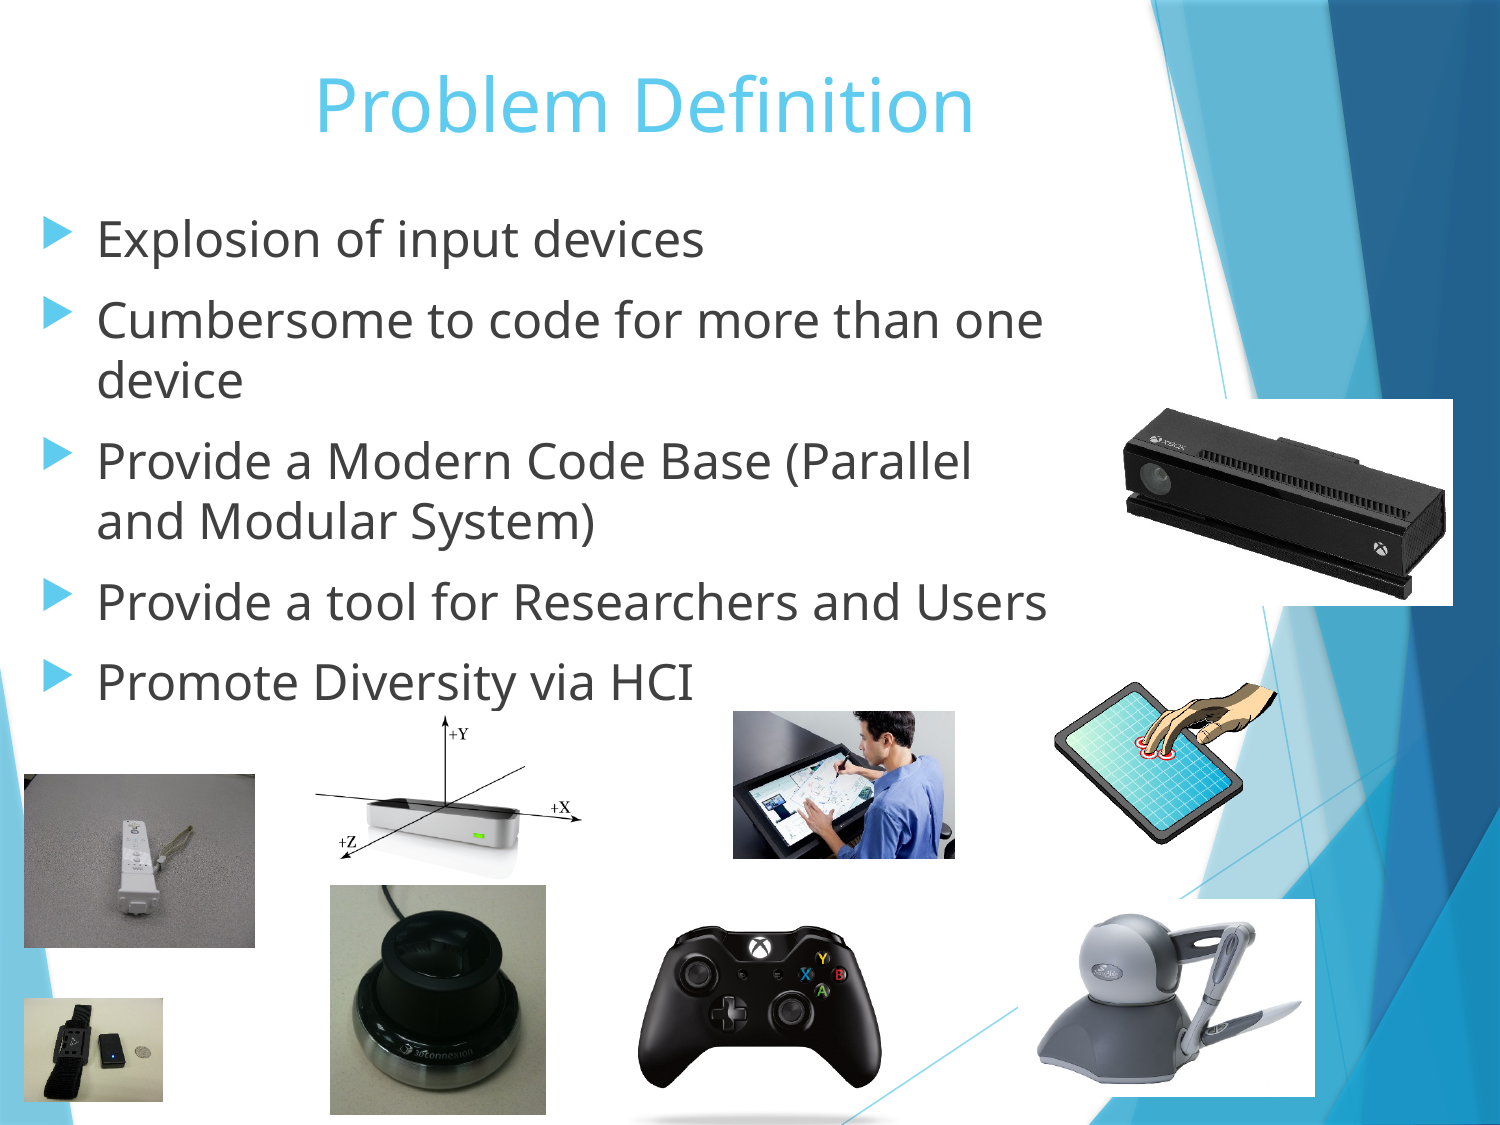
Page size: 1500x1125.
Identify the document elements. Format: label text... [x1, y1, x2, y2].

picture [1017, 899, 1315, 1098]
picture [24, 774, 256, 948]
picture [611, 911, 913, 1125]
title Problem Definition [125, 50, 1167, 175]
picture [1047, 676, 1285, 849]
picture [1115, 399, 1453, 607]
picture [308, 711, 588, 1115]
list Explosion of input devices Cumbersome to code for more than one device Provide a Modern Code Base (Parallel and Modular System) Provide a tool for Researchers and Users Promote Diversity via HCI [24, 200, 1067, 837]
picture [732, 711, 956, 860]
picture [24, 997, 163, 1102]
